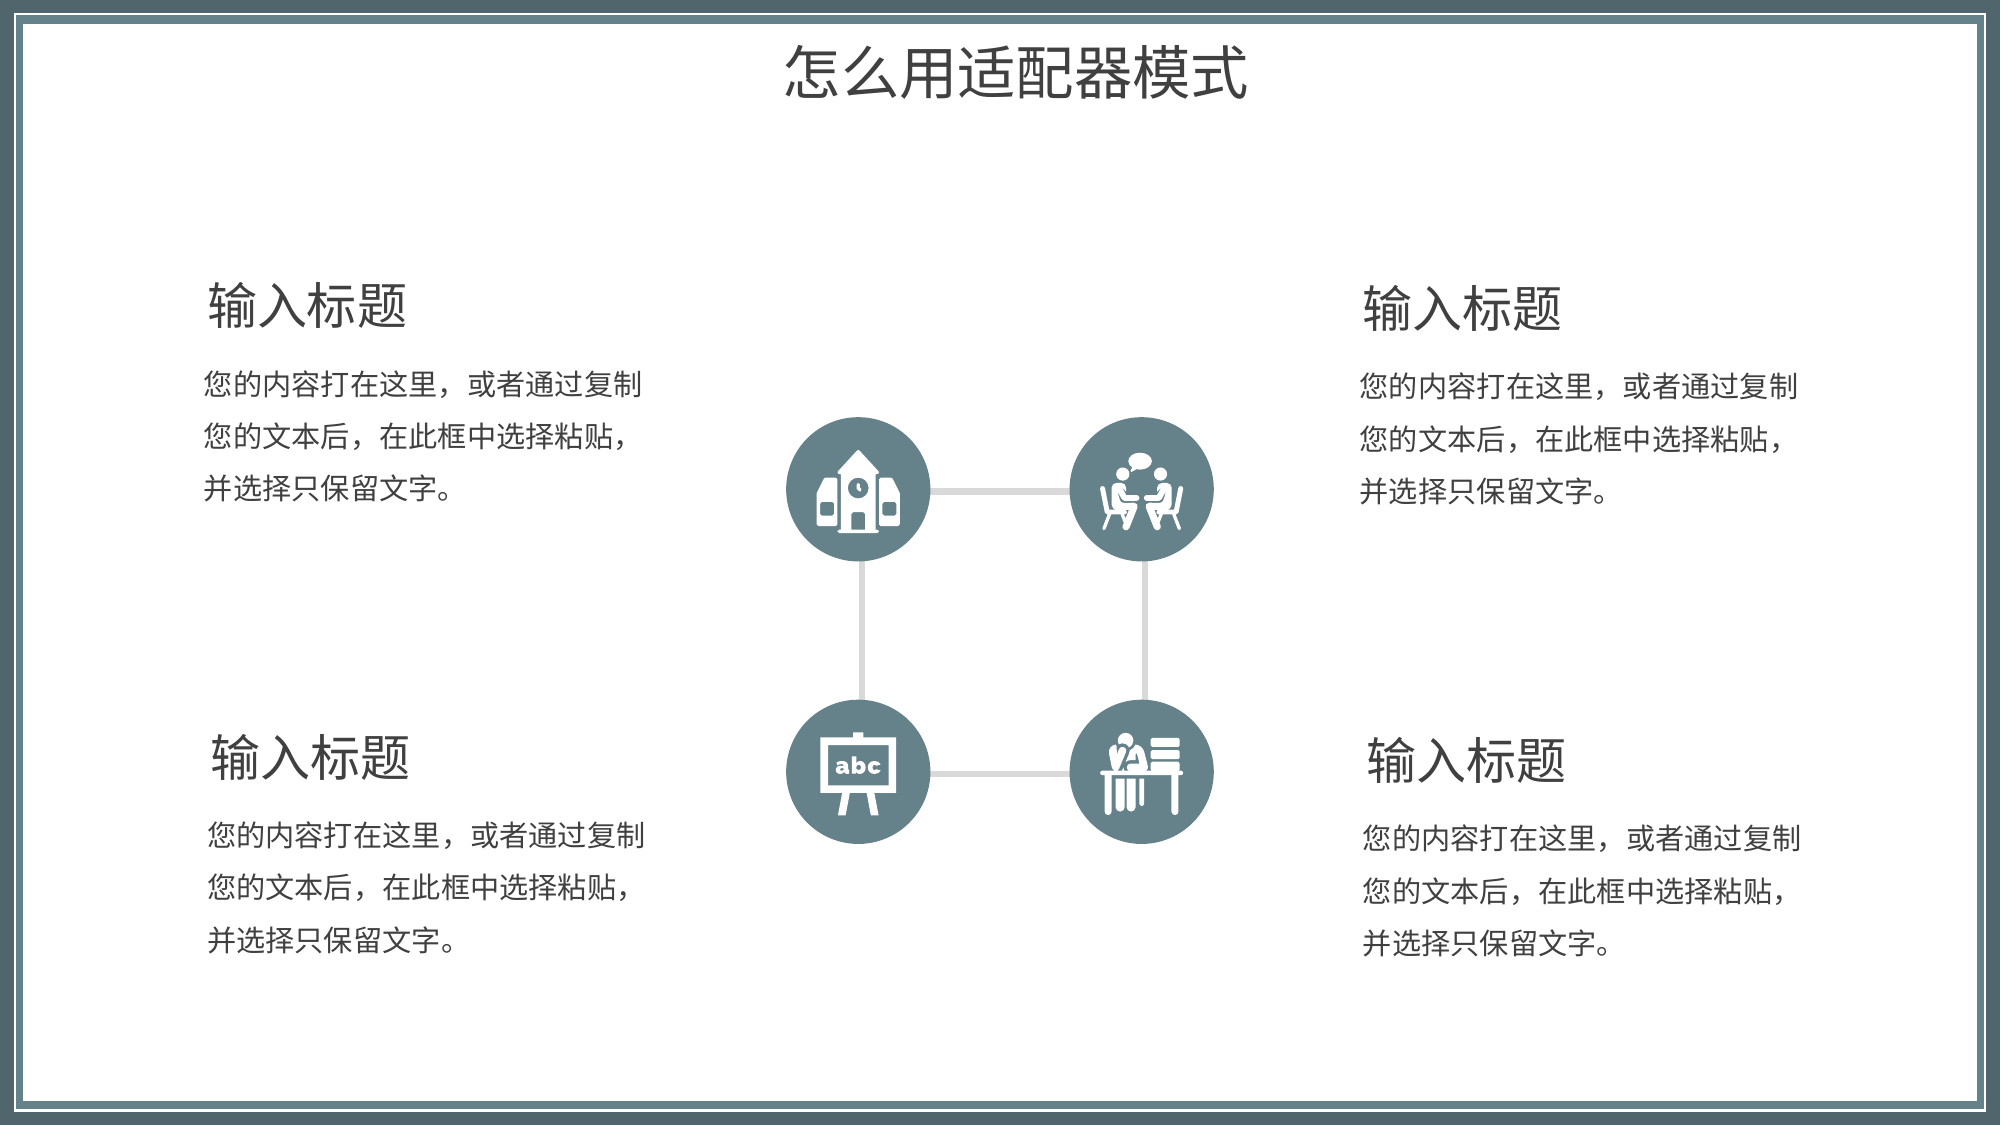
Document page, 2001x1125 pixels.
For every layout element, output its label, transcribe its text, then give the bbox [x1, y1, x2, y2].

text_box [23, 24, 1977, 1101]
text_box 怎么用适配器模式 [768, 28, 1289, 114]
text_box 输入标题 [1351, 722, 1633, 795]
text_box 您的内容打在这里，或者通过复制您的文本后，在此框中选择粘贴，并选择只保留文字。 [1345, 343, 1817, 516]
text_box 您的内容打在这里，或者通过复制您的文本后，在此框中选择粘贴，并选择只保留文字。 [192, 792, 665, 965]
text_box [14, 13, 1986, 1112]
text_box 您的内容打在这里，或者通过复制您的文本后，在此框中选择粘贴，并选择只保留文字。 [189, 340, 662, 513]
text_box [786, 417, 1214, 844]
text_box 输入标题 [192, 267, 474, 340]
text_box [0, 0, 2000, 1125]
text_box 您的内容打在这里，或者通过复制您的文本后，在此框中选择粘贴，并选择只保留文字。 [1348, 795, 1821, 968]
text_box 输入标题 [1348, 270, 1630, 343]
text_box 输入标题 [195, 719, 478, 792]
